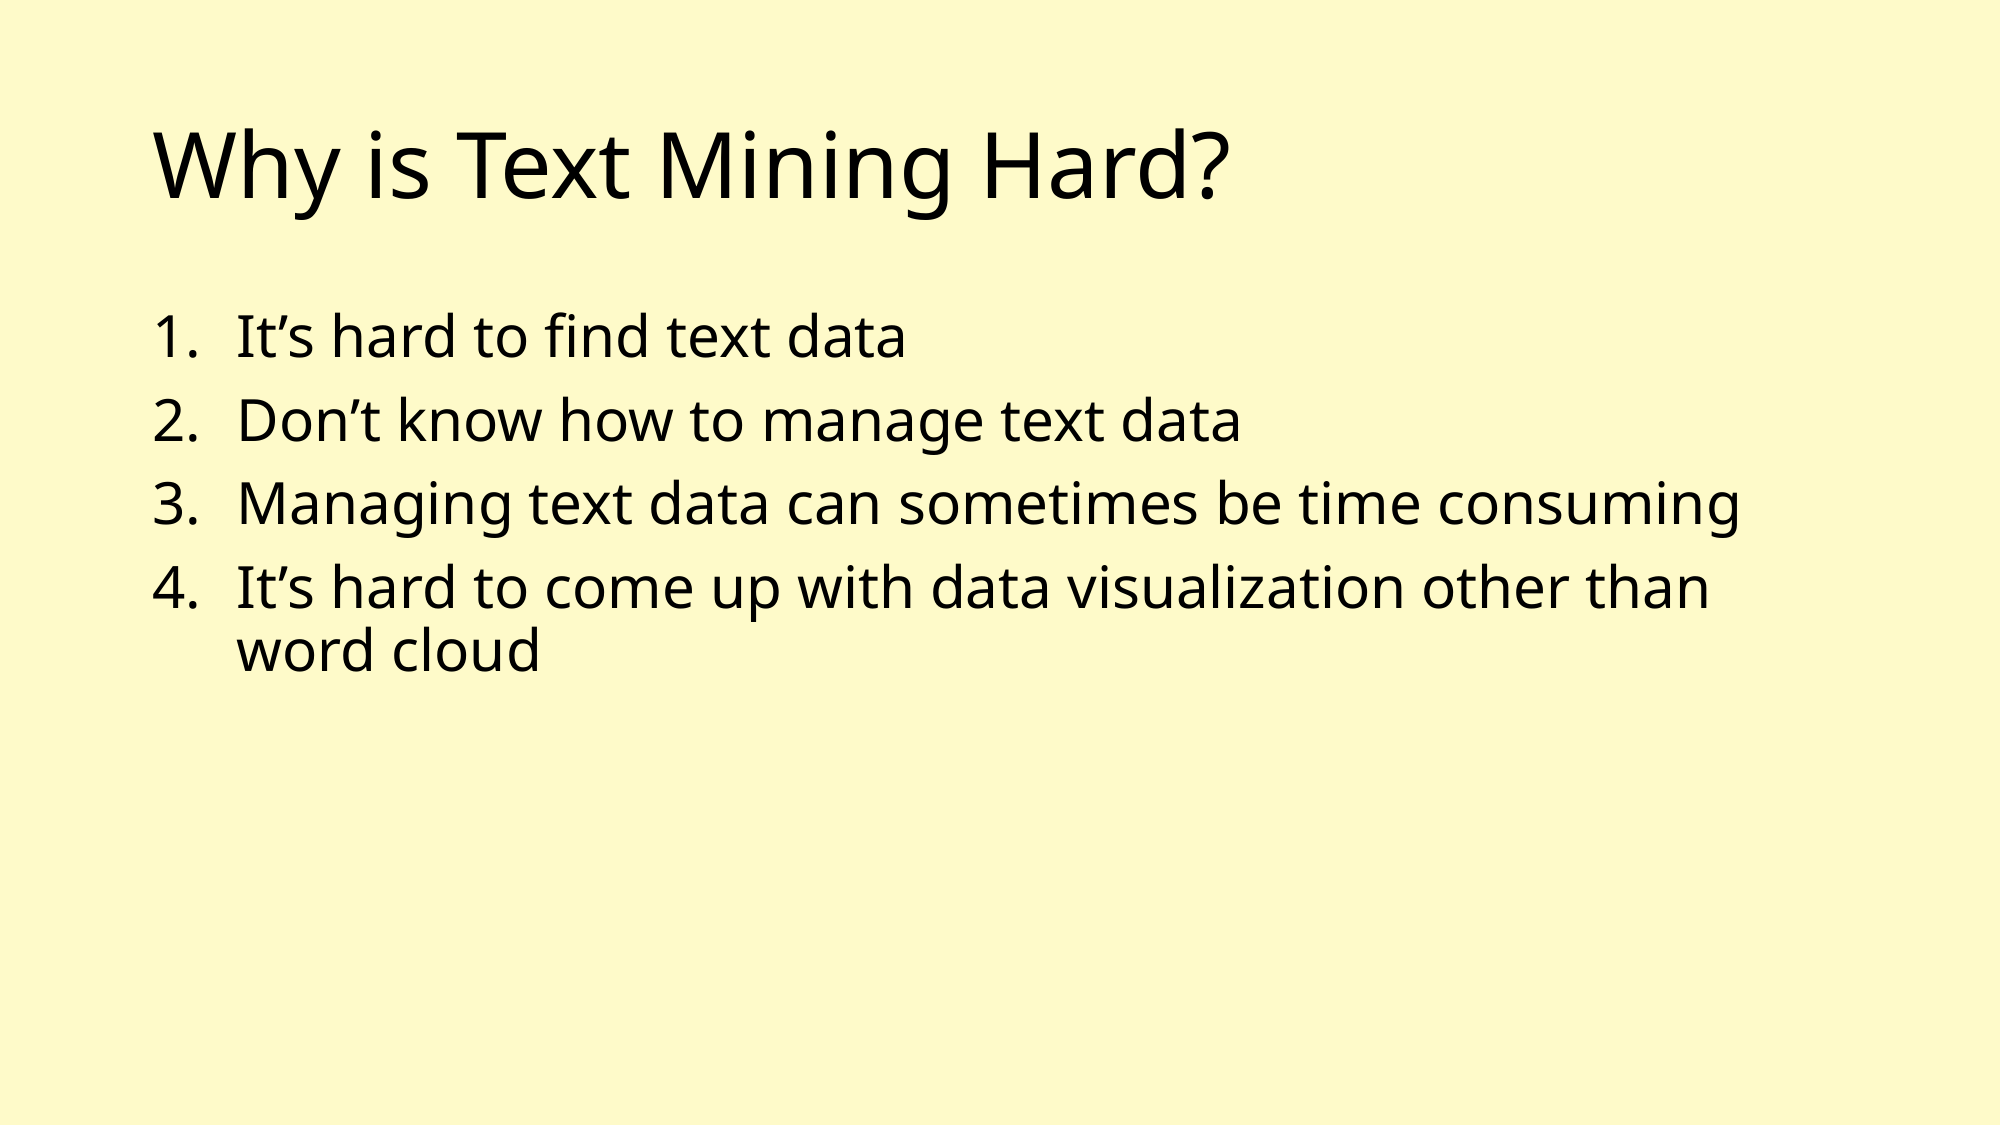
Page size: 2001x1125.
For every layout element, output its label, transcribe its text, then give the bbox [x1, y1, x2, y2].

list It’s hard to find text data Don’t know how to manage text data Managing text data can sometimes be time consuming It’s hard to come up with data visualization other than word cloud [137, 299, 1863, 1014]
title Why is Text Mining Hard? [137, 59, 1863, 278]
